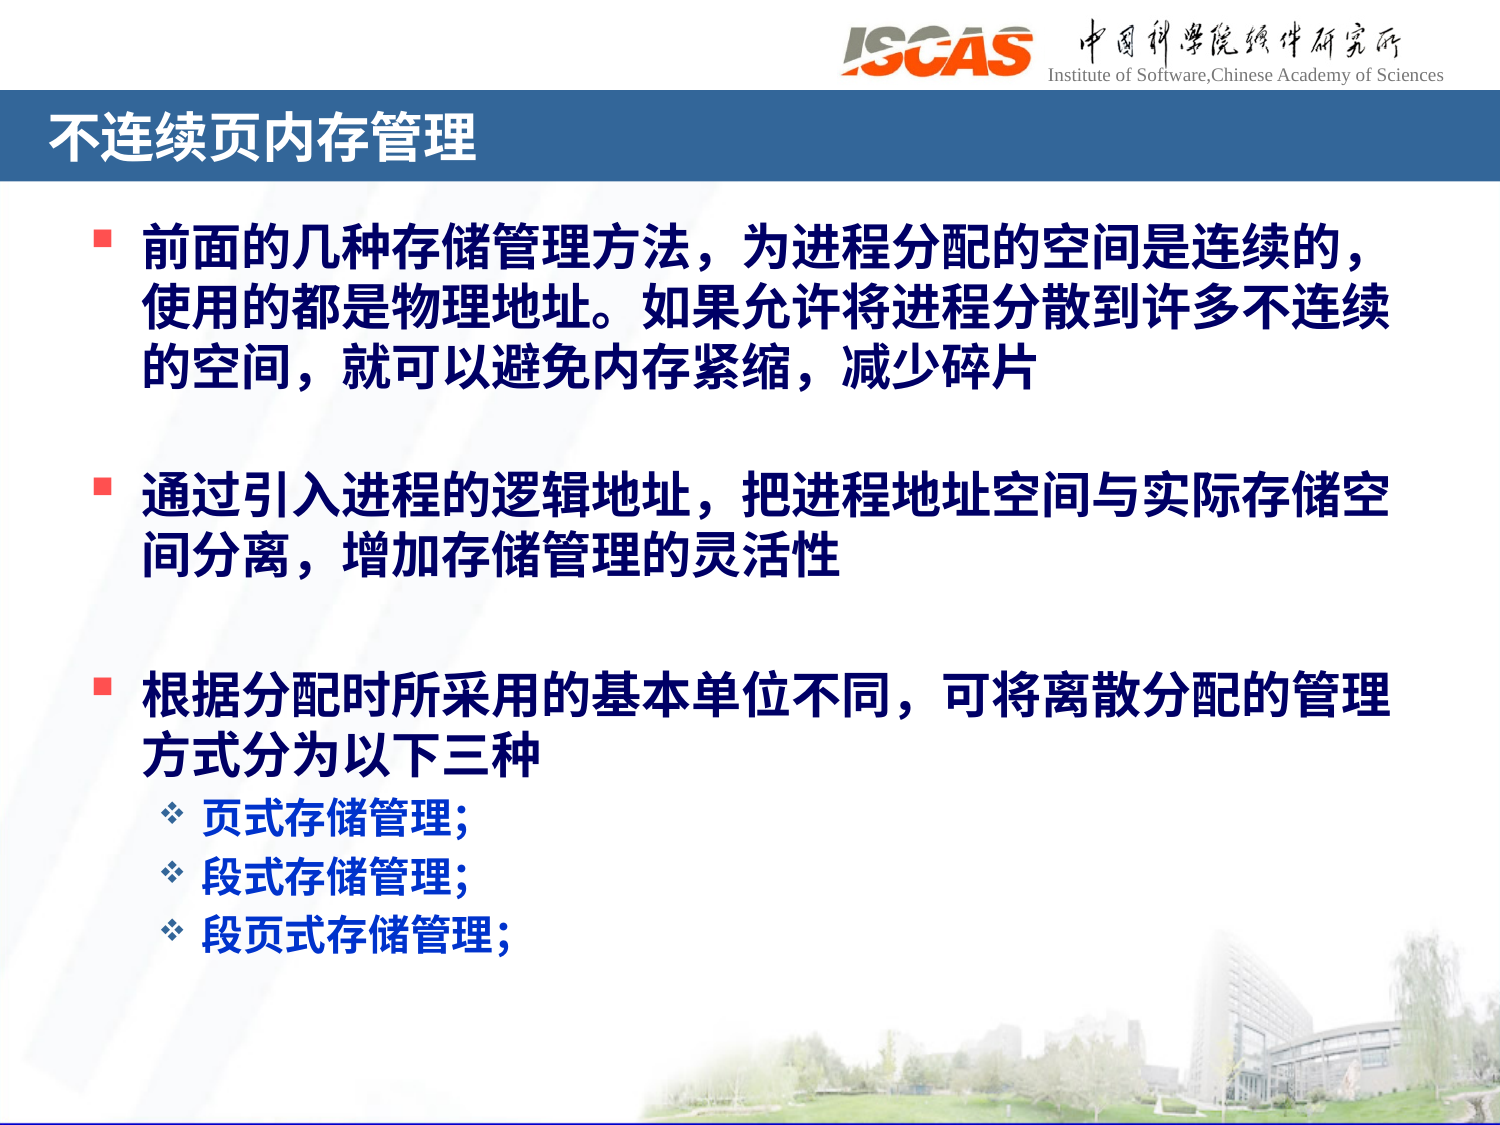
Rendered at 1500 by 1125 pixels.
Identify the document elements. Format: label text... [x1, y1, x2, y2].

picture [837, 18, 1045, 87]
picture [1077, 15, 1402, 71]
list 前面的几种存储管理方法，为进程分配的空间是连续的，使用的都是物理地址。如果允许将进程分散到许多不连续的空间，就可以避免内存紧缩，减少碎片 通过引入进程的逻辑地址，把进程地址空间与实际存储空间分离，增加存储管理的灵活性 根据分配时所采用的基本单位不同，可将离散分配的管理方式分为以下三种 页式存储管理； 段式存储管理； 段页式存储管理； [73, 207, 1427, 1012]
picture [0, 182, 1500, 1125]
title 不连续页内存管理 [0, 89, 1500, 182]
